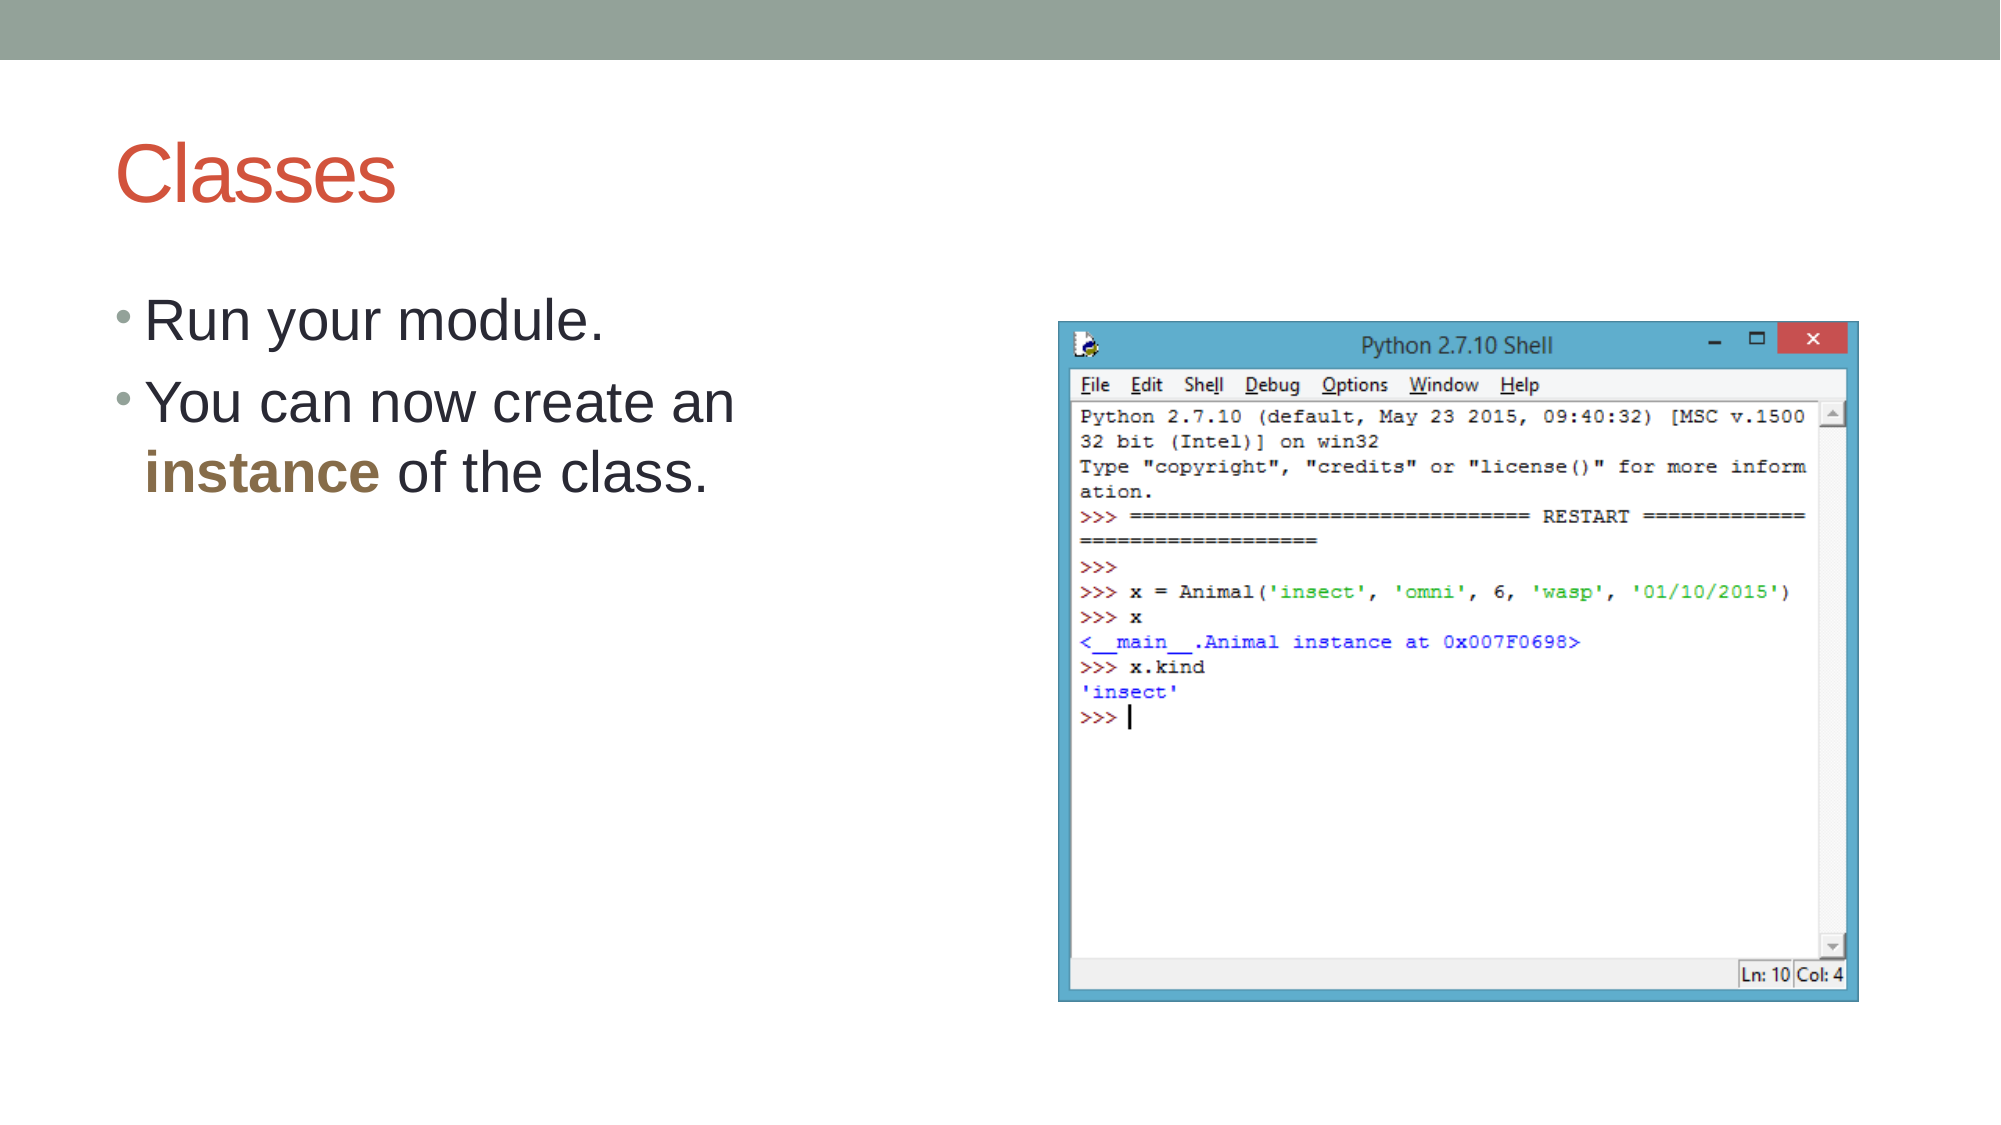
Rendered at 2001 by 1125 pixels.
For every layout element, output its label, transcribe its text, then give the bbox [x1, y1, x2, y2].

list Run your module. You can now create an instance of the class. [99, 274, 984, 1049]
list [1058, 321, 1859, 1002]
title Classes [99, 87, 1900, 250]
